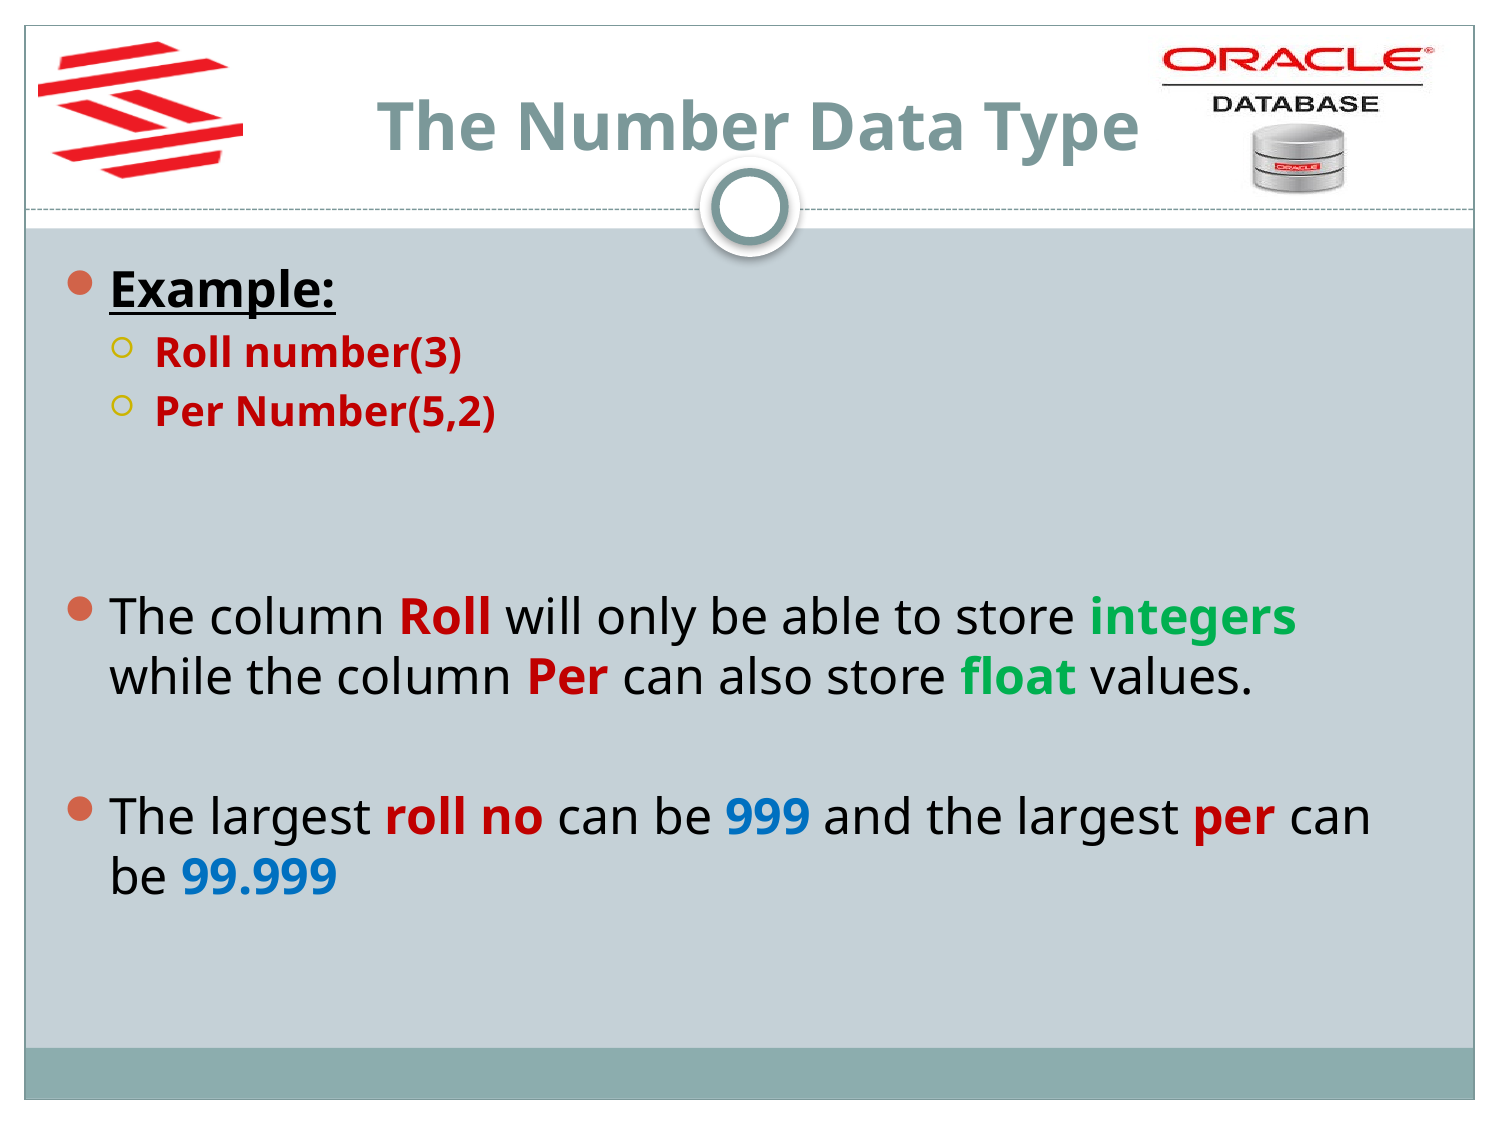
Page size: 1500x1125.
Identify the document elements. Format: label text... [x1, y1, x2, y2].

picture [1148, 34, 1453, 200]
title The Number Data Type [248, 46, 1141, 172]
picture [37, 40, 243, 185]
list Example: Roll number(3) Per Number(5,2) The column Roll will only be able to store integers while the column Per can also store float values. The largest roll no can be 999 and the largest per can be 99.999 [49, 250, 1445, 1047]
